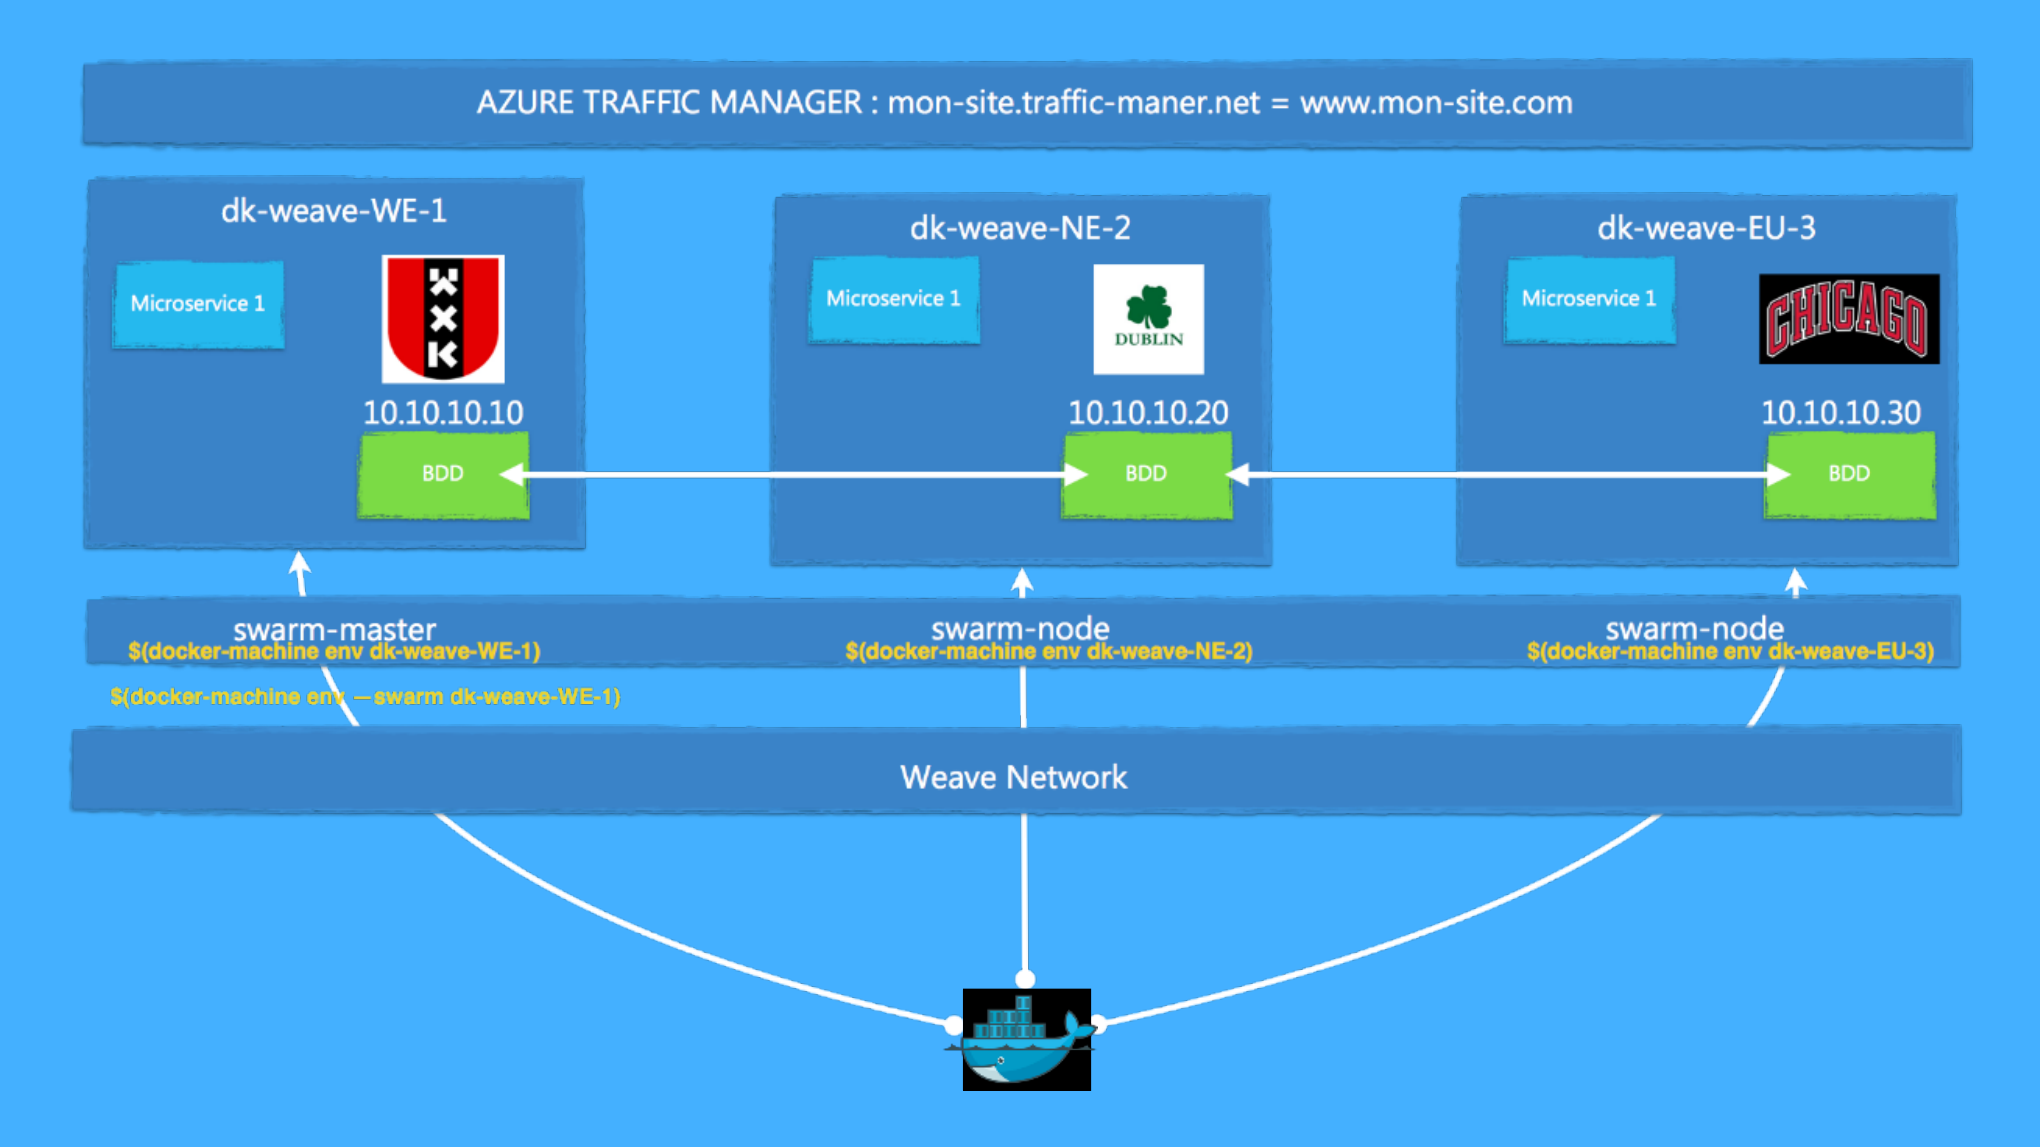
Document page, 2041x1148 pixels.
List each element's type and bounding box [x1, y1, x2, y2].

picture [63, 57, 1977, 1118]
